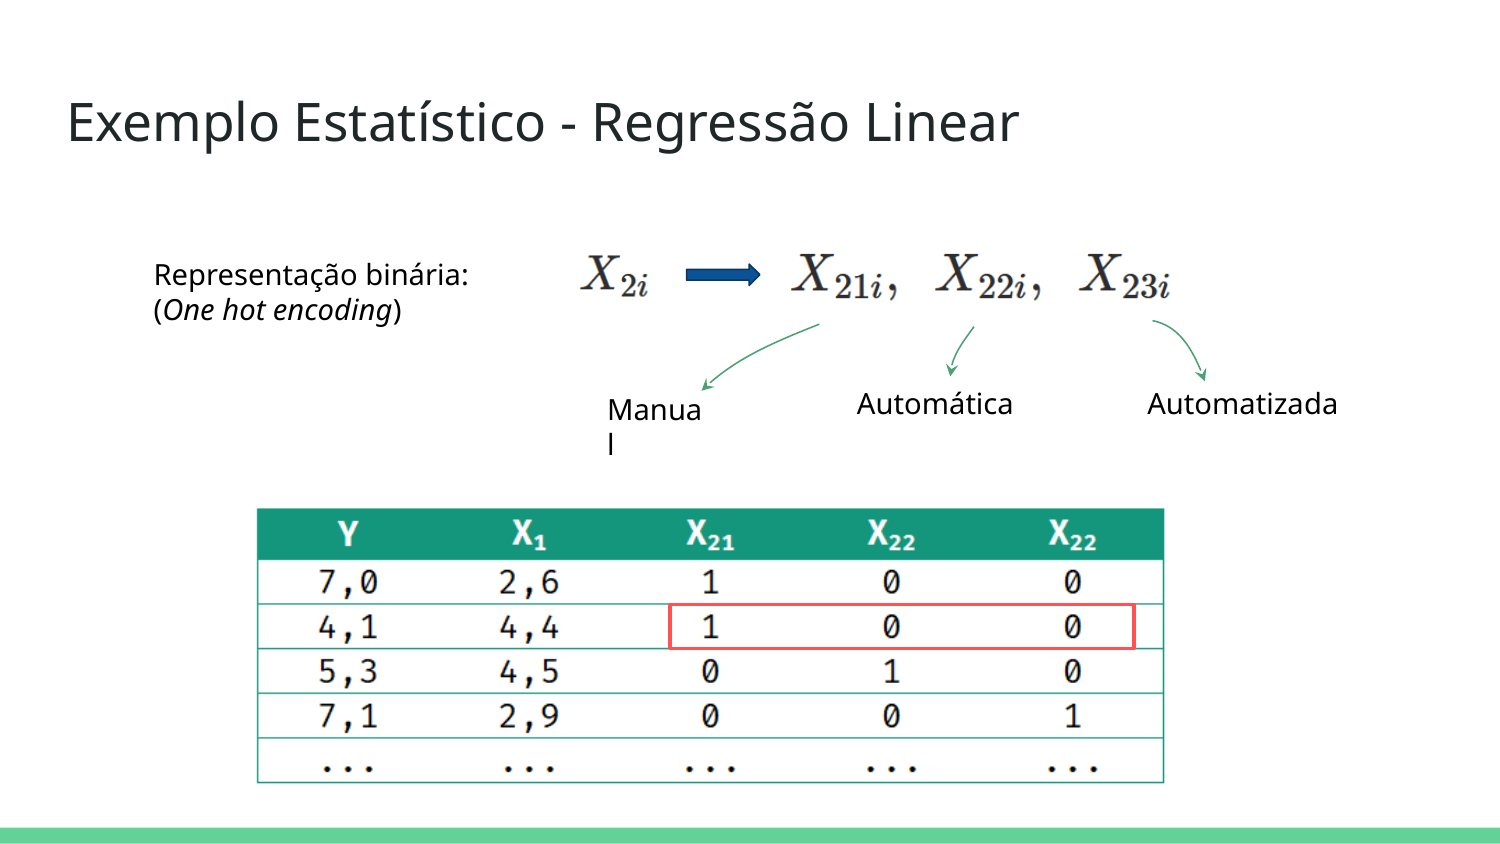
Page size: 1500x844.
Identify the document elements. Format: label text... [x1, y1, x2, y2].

text_box Automática [841, 370, 1043, 436]
picture [568, 237, 671, 316]
text_box [686, 264, 760, 286]
text_box Automatizada [1132, 370, 1373, 436]
title Exemplo Estatístico - Regressão Linear [51, 72, 1449, 167]
picture [253, 503, 1171, 790]
picture [779, 233, 1186, 318]
text_box [1156, 325, 1207, 382]
text_box [945, 326, 975, 377]
text_box Manual [592, 376, 722, 477]
text_box [718, 325, 818, 380]
text_box Representação binária: (One hot encoding) [138, 241, 550, 342]
